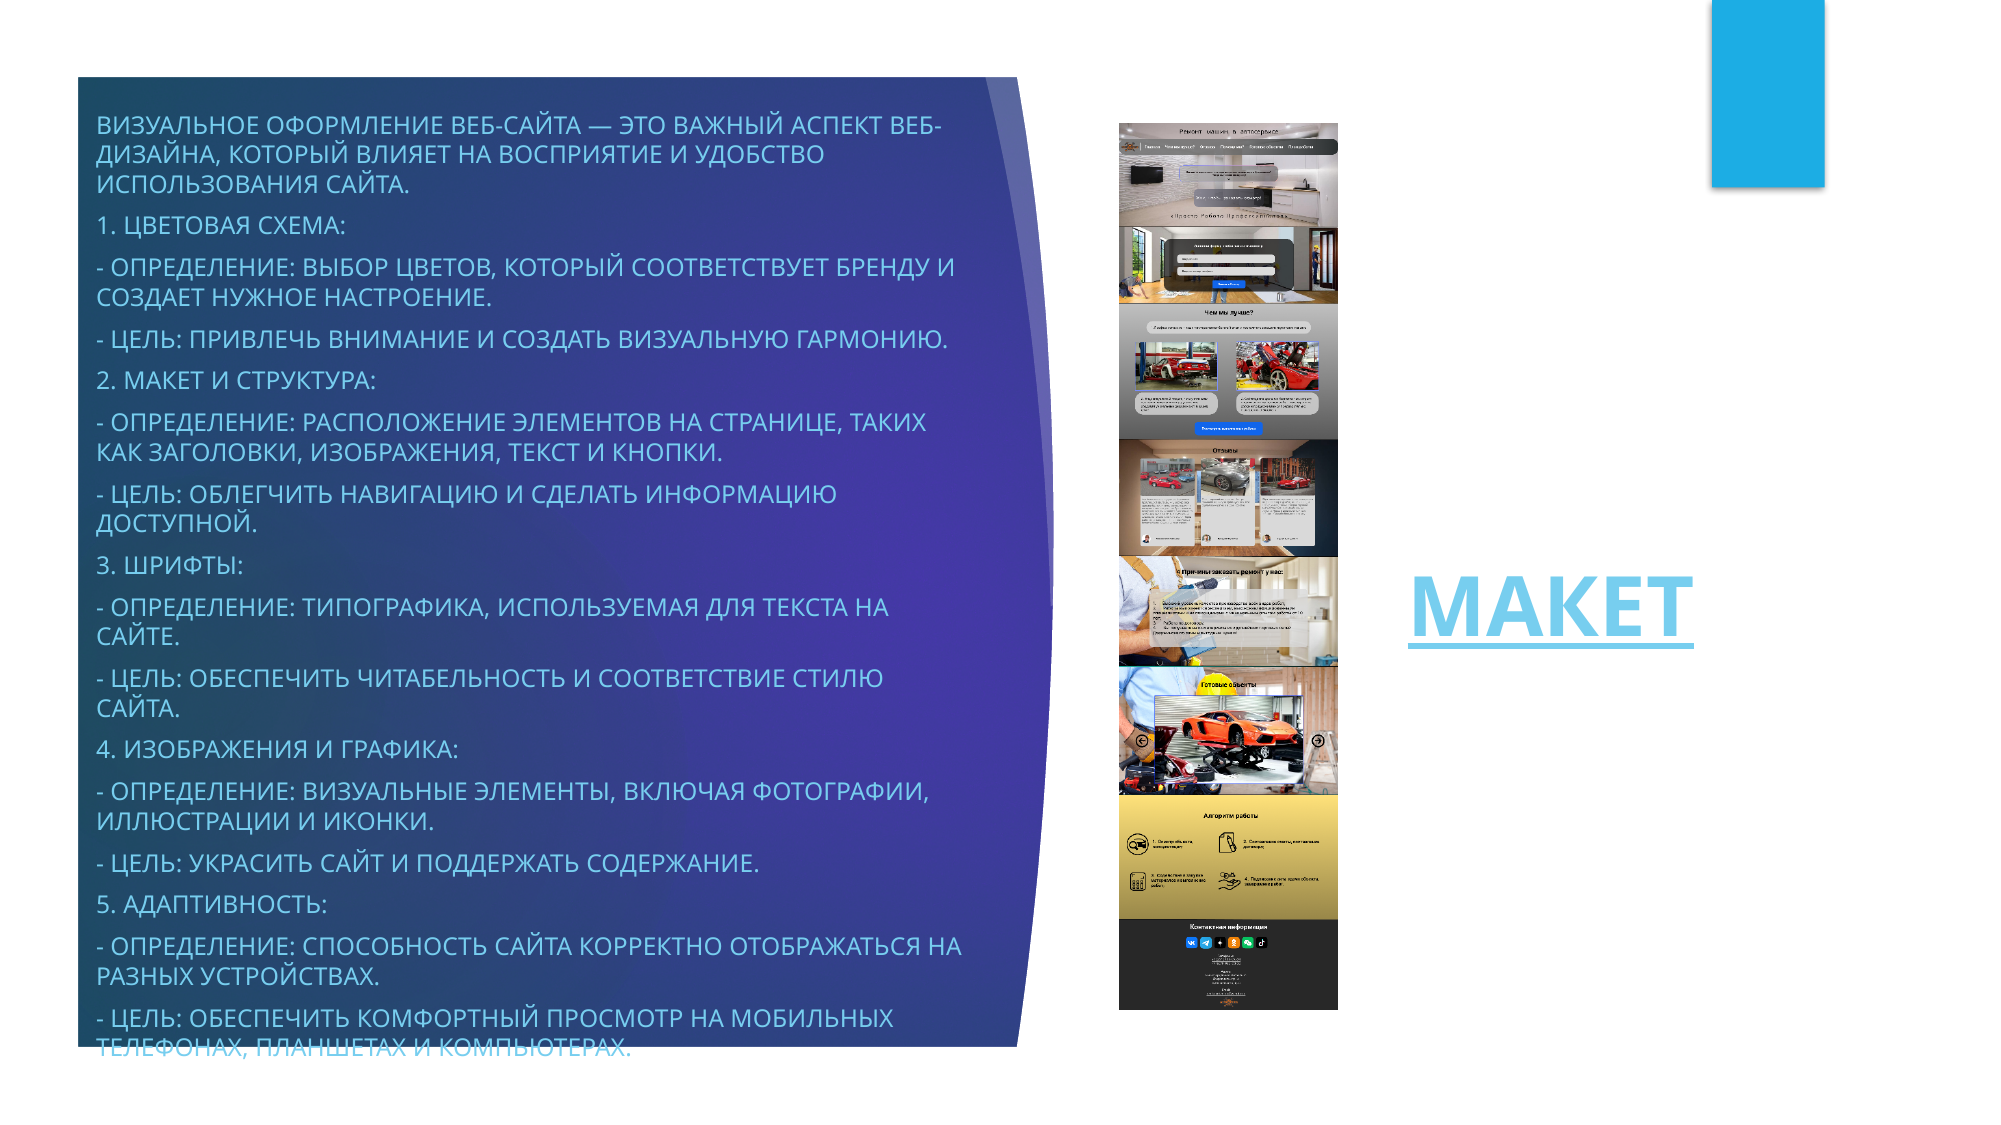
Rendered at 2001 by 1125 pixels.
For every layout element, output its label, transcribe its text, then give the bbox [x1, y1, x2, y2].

picture [1118, 123, 1338, 1010]
list Визуальное оформление веб-сайта — это важный аспект веб-дизайна, который влияет на восприятие и удобство использования сайта. 1. Цветовая схема: - Определение: Выбор цветов, который соответствует бренду и создает нужное настроение. - Цель: Привлечь внимание и создать визуальную гармонию. 2. Макет и структура: - Определение: Расположение элементов на странице, таких как заголовки, изображения, текст и кнопки. - Цель: Облегчить навигацию и сделать информацию доступной. 3. Шрифты: - Определение: Типографика, используемая для текста на сайте. - Цель: Обеспечить читабельность и соответствие стилю сайта. 4. Изображения и графика: - Определение: Визуальные элементы, включая фотографии, иллюстрации и иконки. - Цель: Украсить сайт и поддержать содержание. 5. Адаптивность: - Определение: Способность сайта корректно отображаться на разных устройствах. - Цель: Обеспечить комфортный просмотр на мобильных телефонах, планшетах и компьютерах. [81, 98, 979, 1073]
text_box МАКЕТ [1392, 416, 2000, 790]
